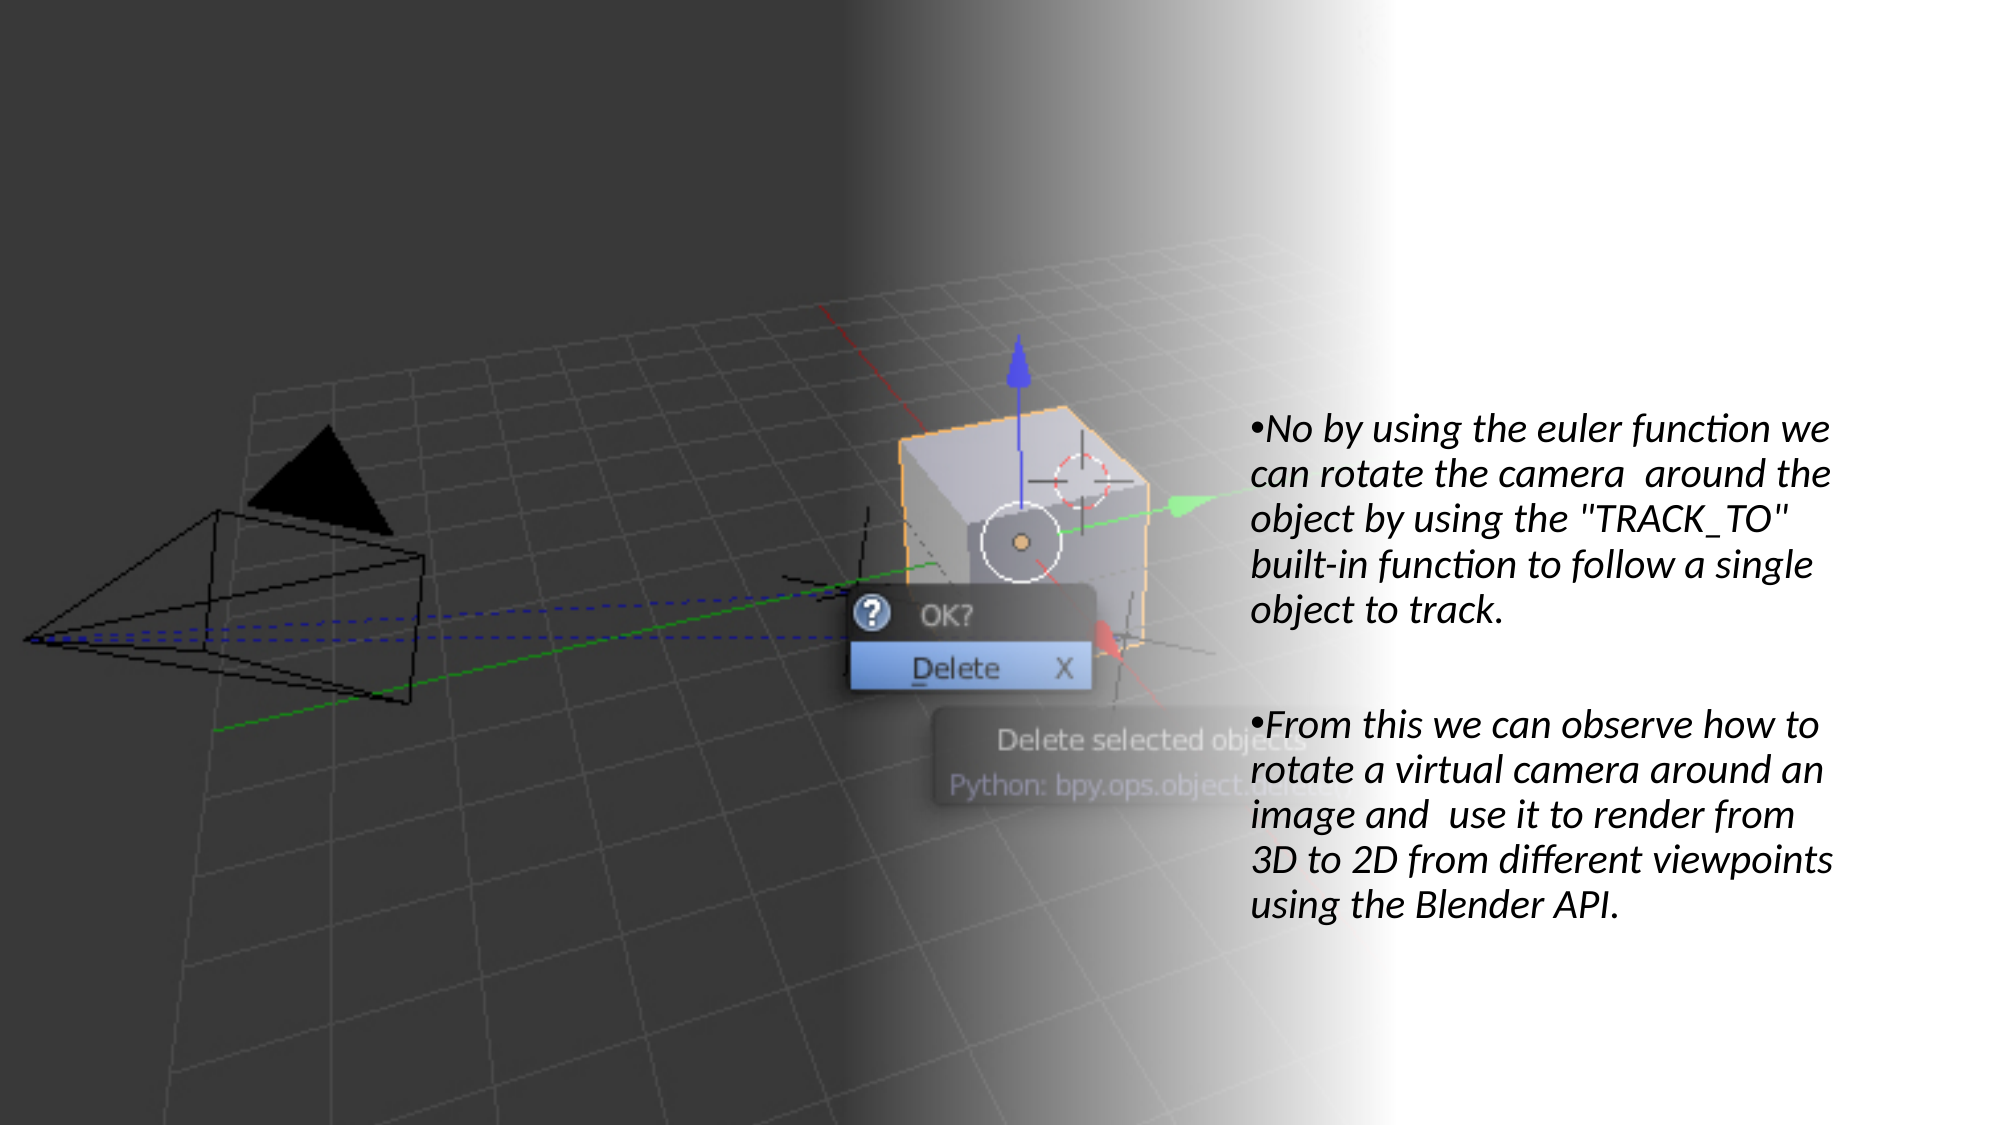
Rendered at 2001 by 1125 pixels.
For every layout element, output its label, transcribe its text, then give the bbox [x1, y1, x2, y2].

picture [0, 0, 1587, 1125]
text_box No by using the euler function we can rotate the camera around the object by using the "TRACK_TO" built-in function to follow a single object to track. From this we can observe how to rotate a virtual camera around an image and use it to render from 3D to 2D from different viewpoints using the Blender API.​ [1591, 399, 1863, 1014]
text_box [1588, 0, 2000, 1125]
